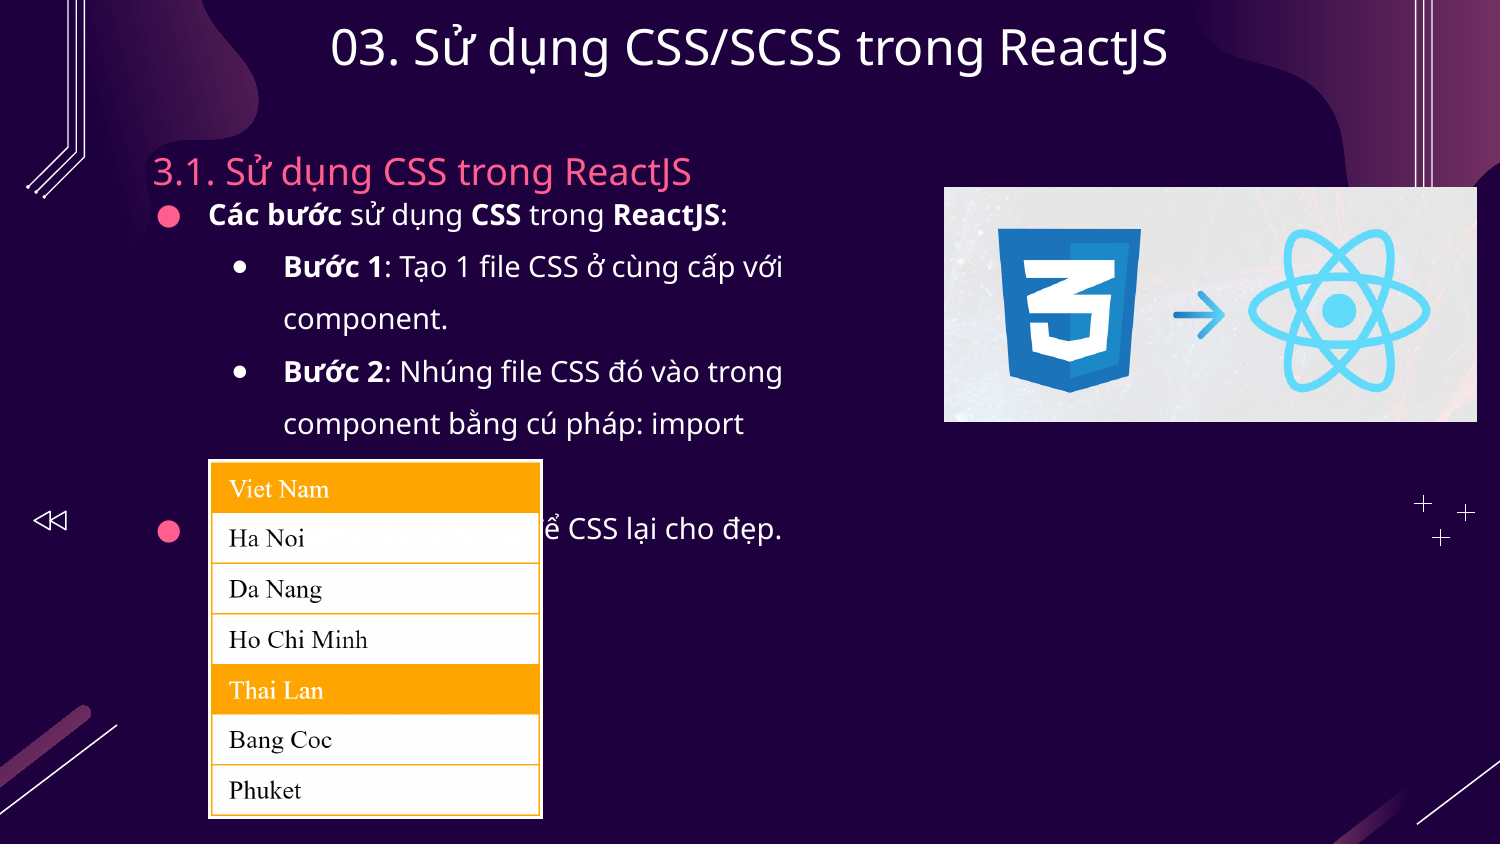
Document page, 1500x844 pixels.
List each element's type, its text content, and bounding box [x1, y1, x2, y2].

picture [208, 459, 543, 819]
title 03. Sử dụng CSS/SCSS trong ReactJS [118, 0, 1382, 94]
subtitle Các bước sử dụng CSS trong ReactJS: Bước 1: Tạo 1 file CSS ở cùng cấp với component. Bước 2: Nhúng file CSS đó vào trong component bằng cú pháp: import "./TenFile.css"; Ví dụ: Lấy ví dụ phần 2 để CSS lại cho đẹp. [118, 163, 923, 844]
picture [944, 187, 1477, 423]
subtitle 3.1. Sử dụng CSS trong ReactJS [137, 140, 1191, 208]
